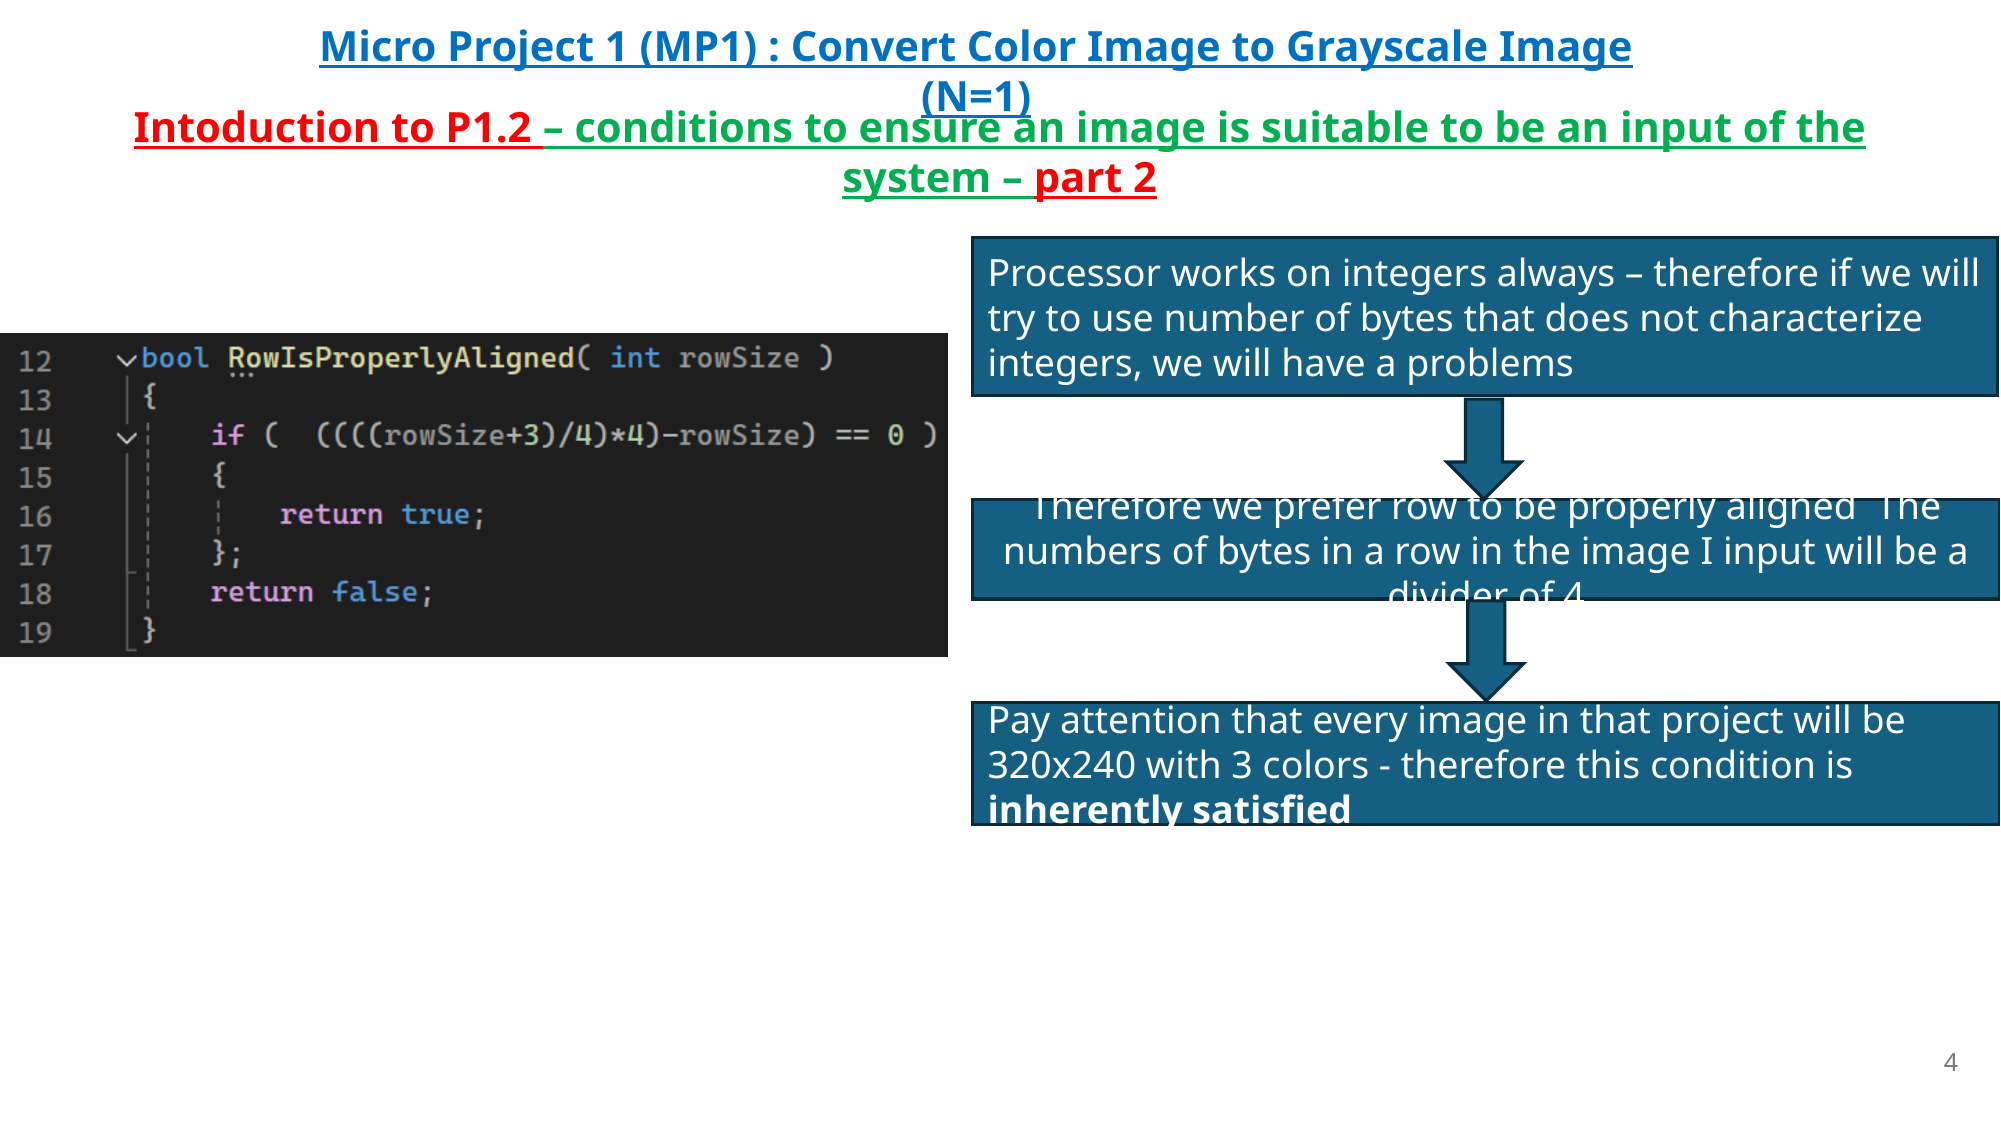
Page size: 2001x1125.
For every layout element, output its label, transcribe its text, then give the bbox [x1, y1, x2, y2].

text_box Intoduction to P1.2 – conditions to ensure an image is suitable to be an input of the system – part 2 [34, 81, 1966, 160]
text_box Processor works on integers always – therefore if we will try to use number of bytes that does not characterize integers, we will have a problems [971, 236, 1999, 397]
slide_number 4 [1853, 1019, 1974, 1106]
text_box Micro Project 1 (MP1) : Convert Color Image to Grayscale Image (N=1) [247, 0, 1706, 79]
picture [0, 333, 949, 658]
text_box Pay attention that every image in that project will be 320x240 with 3 colors - therefore this condition is inherently satisfied [971, 701, 2000, 826]
text_box [1443, 397, 1525, 498]
text_box [1445, 599, 1528, 701]
